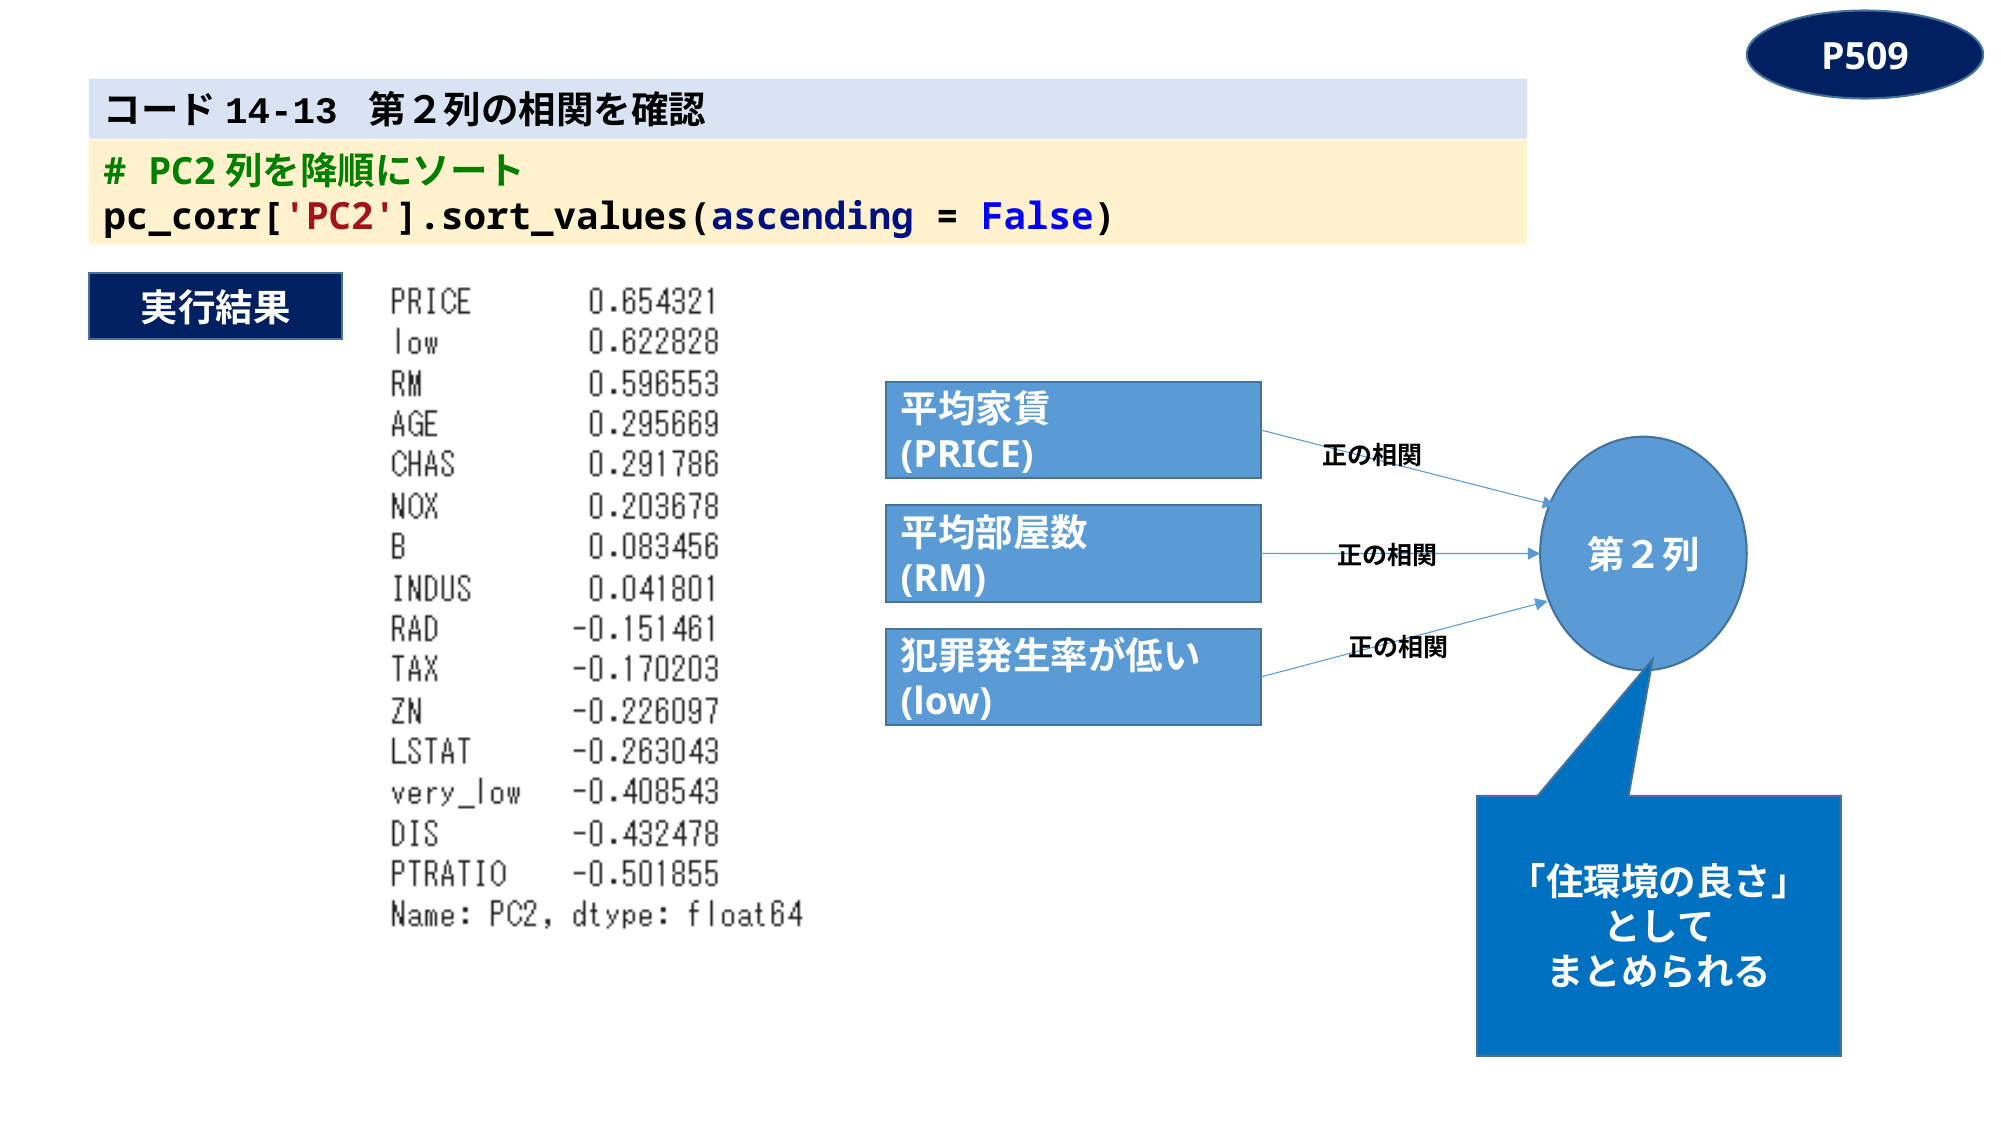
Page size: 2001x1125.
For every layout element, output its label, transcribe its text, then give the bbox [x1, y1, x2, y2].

text_box 犯罪発生率が低い (low) [885, 628, 1262, 726]
text_box 正の相関 [1322, 554, 1478, 578]
text_box 「住環境の良さ」として まとめられる [1476, 655, 1842, 1057]
text_box 平均部屋数 (RM) [885, 504, 1262, 603]
picture [360, 272, 843, 948]
text_box コード14-13 第２列の相関を確認 [88, 78, 1528, 139]
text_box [1260, 429, 1556, 506]
text_box P509 [1745, 9, 1985, 100]
text_box # PC2列を降順にソート pc_corr['PC2'].sort_values(ascending = False) [88, 139, 1528, 245]
text_box 平均家賃 (PRICE) [885, 381, 1262, 479]
text_box 第２列 [1539, 435, 1748, 672]
text_box 実行結果 [88, 272, 343, 340]
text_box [1260, 601, 1548, 677]
text_box 正の相関 [1322, 532, 1478, 553]
